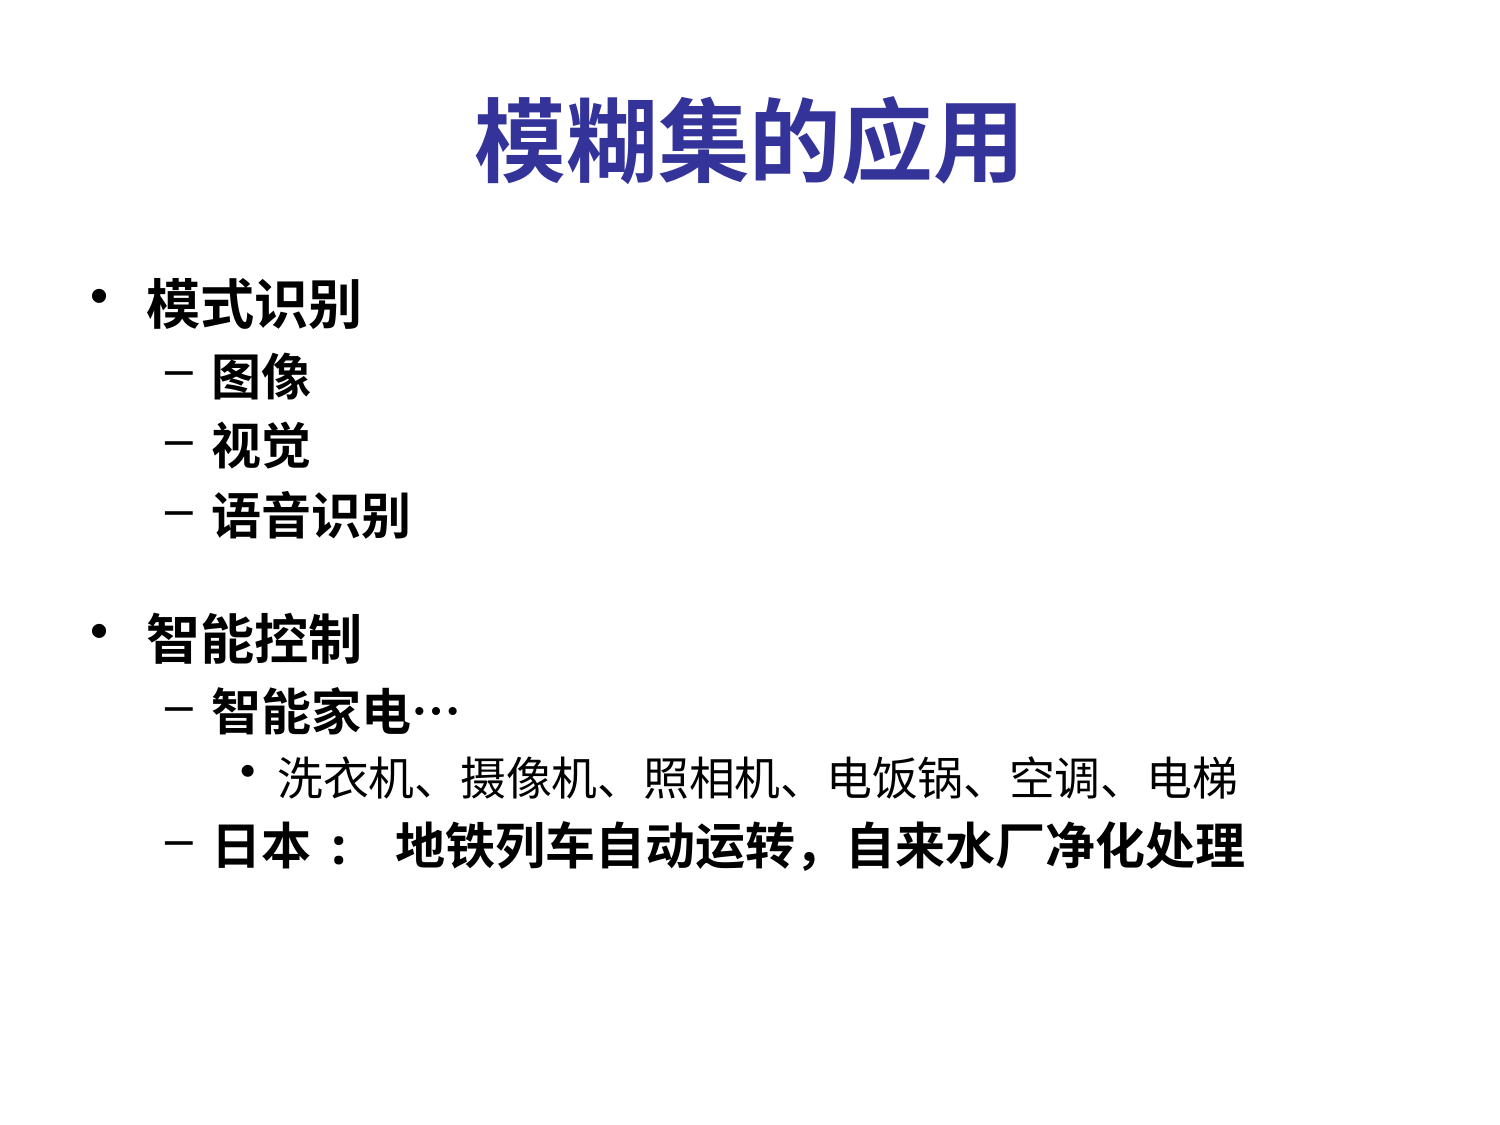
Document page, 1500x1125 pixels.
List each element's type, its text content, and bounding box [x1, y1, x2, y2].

title 模糊集的应用 [75, 45, 1425, 233]
list 模式识别 图像 视觉 语音识别 智能控制 智能家电… 洗衣机、摄像机、照相机、电饭锅、空调、电梯 日本: 地铁列车自动运转，自来水厂净化处理 [75, 262, 1425, 1005]
